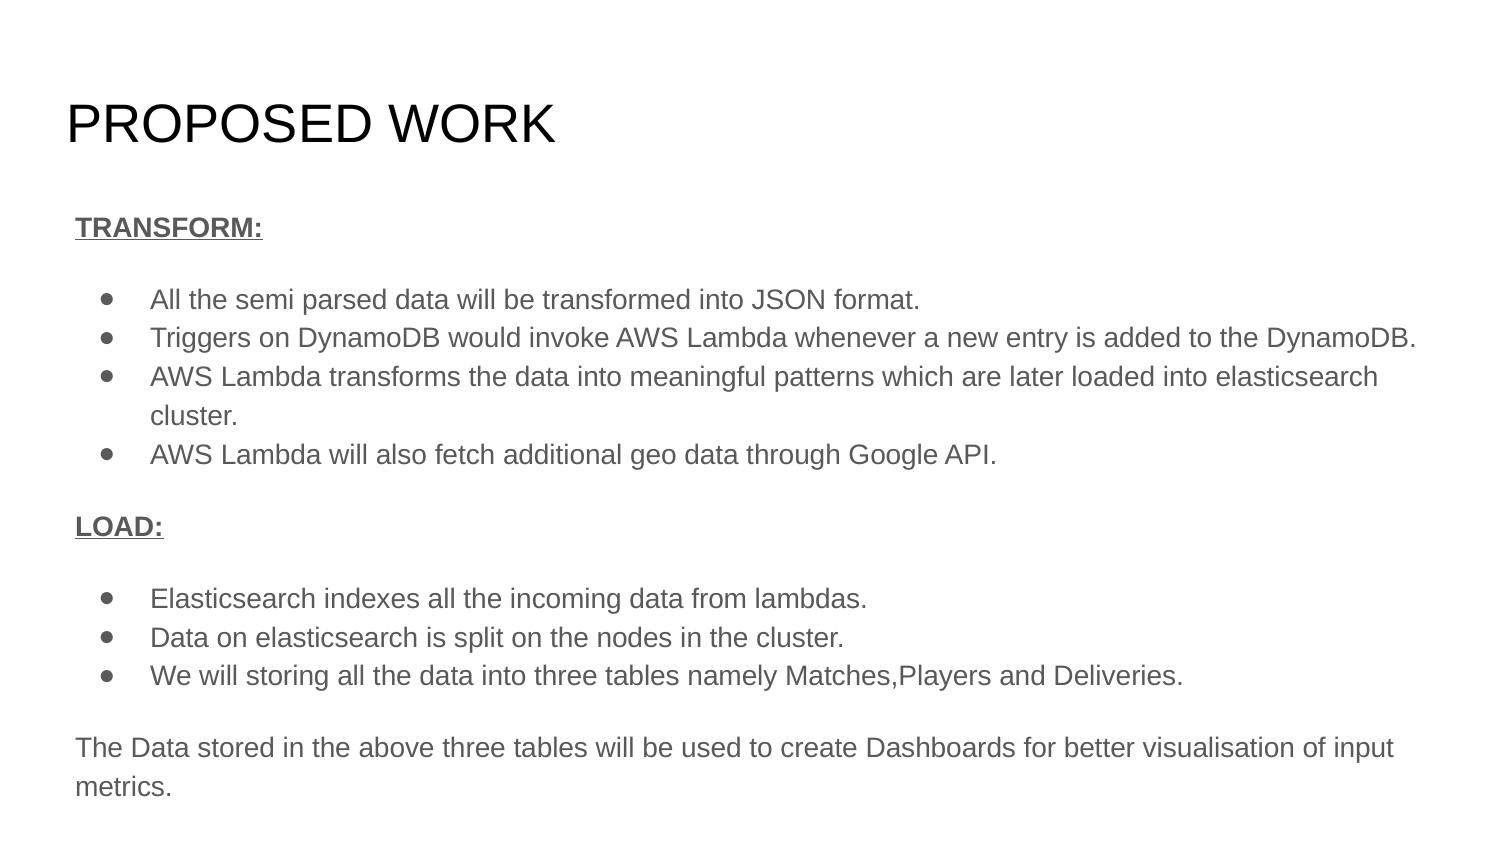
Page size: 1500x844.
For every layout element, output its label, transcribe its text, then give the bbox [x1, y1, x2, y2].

list TRANSFORM: All the semi parsed data will be transformed into JSON format. Triggers on DynamoDB would invoke AWS Lambda whenever a new entry is added to the DynamoDB. AWS Lambda transforms the data into meaningful patterns which are later loaded into elasticsearch cluster. AWS Lambda will also fetch additional geo data through Google API. LOAD: Elasticsearch indexes all the incoming data from lambdas. Data on elasticsearch is split on the nodes in the cluster. We will storing all the data into three tables namely Matches,Players and Deliveries. The Data stored in the above three tables will be used to create Dashboards for better visualisation of input metrics. [59, 189, 1458, 822]
title PROPOSED WORK [51, 72, 1449, 167]
